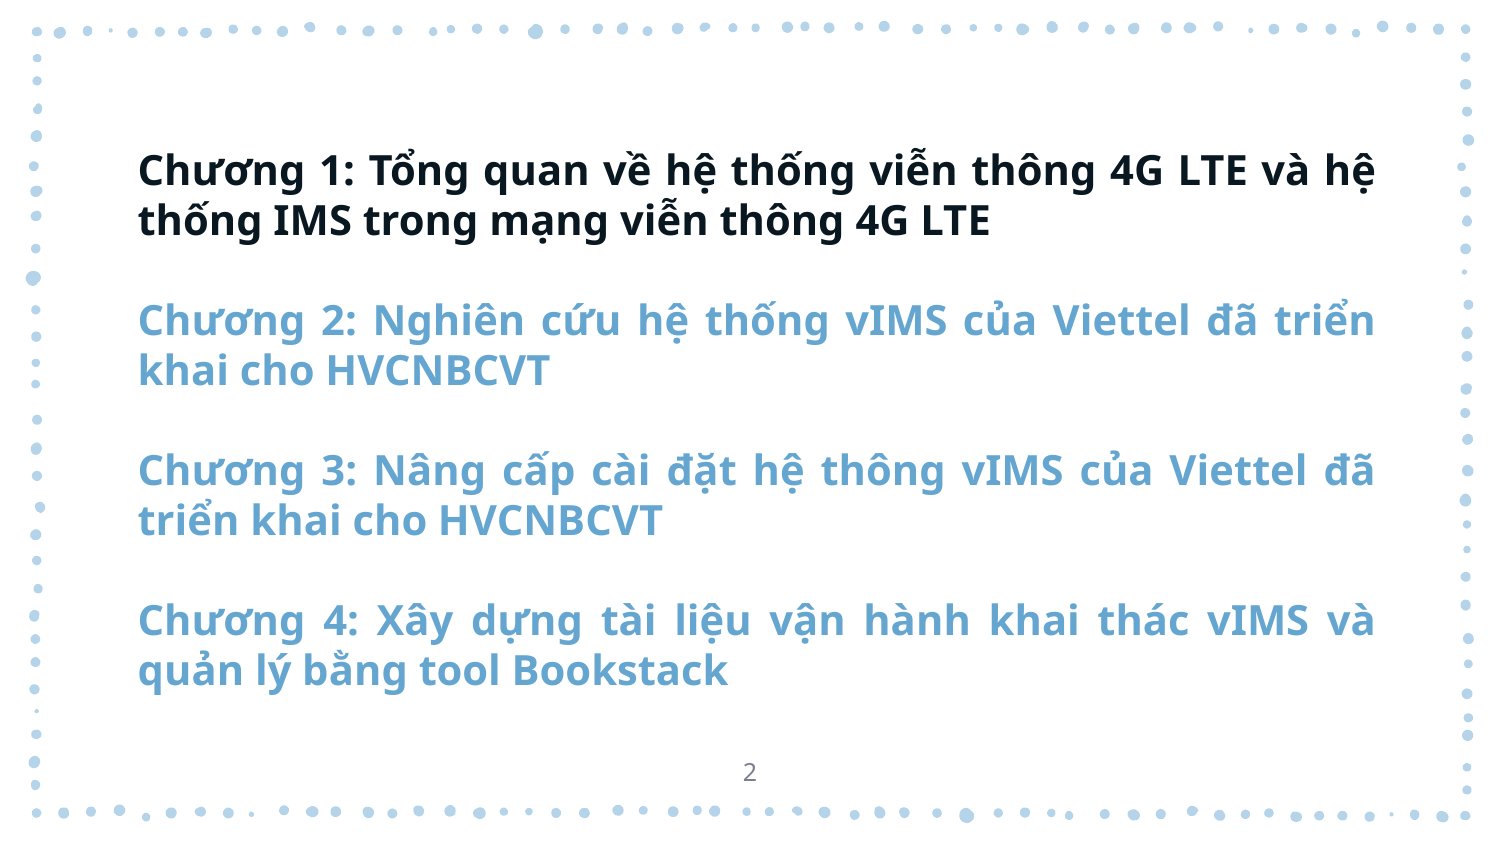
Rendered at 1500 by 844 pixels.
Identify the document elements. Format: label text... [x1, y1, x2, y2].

slide_number 2 [0, 741, 1500, 807]
text_box Chương 1: Tổng quan về hệ thống viễn thông 4G LTE và hệ thống IMS trong mạng viễn thông 4G LTE Chương 2: Nghiên cứu hệ thống vIMS của Viettel đã triển khai cho HVCNBCVT Chương 3: Nâng cấp cài đặt hệ thông vIMS của Viettel đã triển khai cho HVCNBCVT Chương 4: Xây dựng tài liệu vận hành khai thác vIMS và quản lý bằng tool Bookstack [108, 136, 1392, 702]
